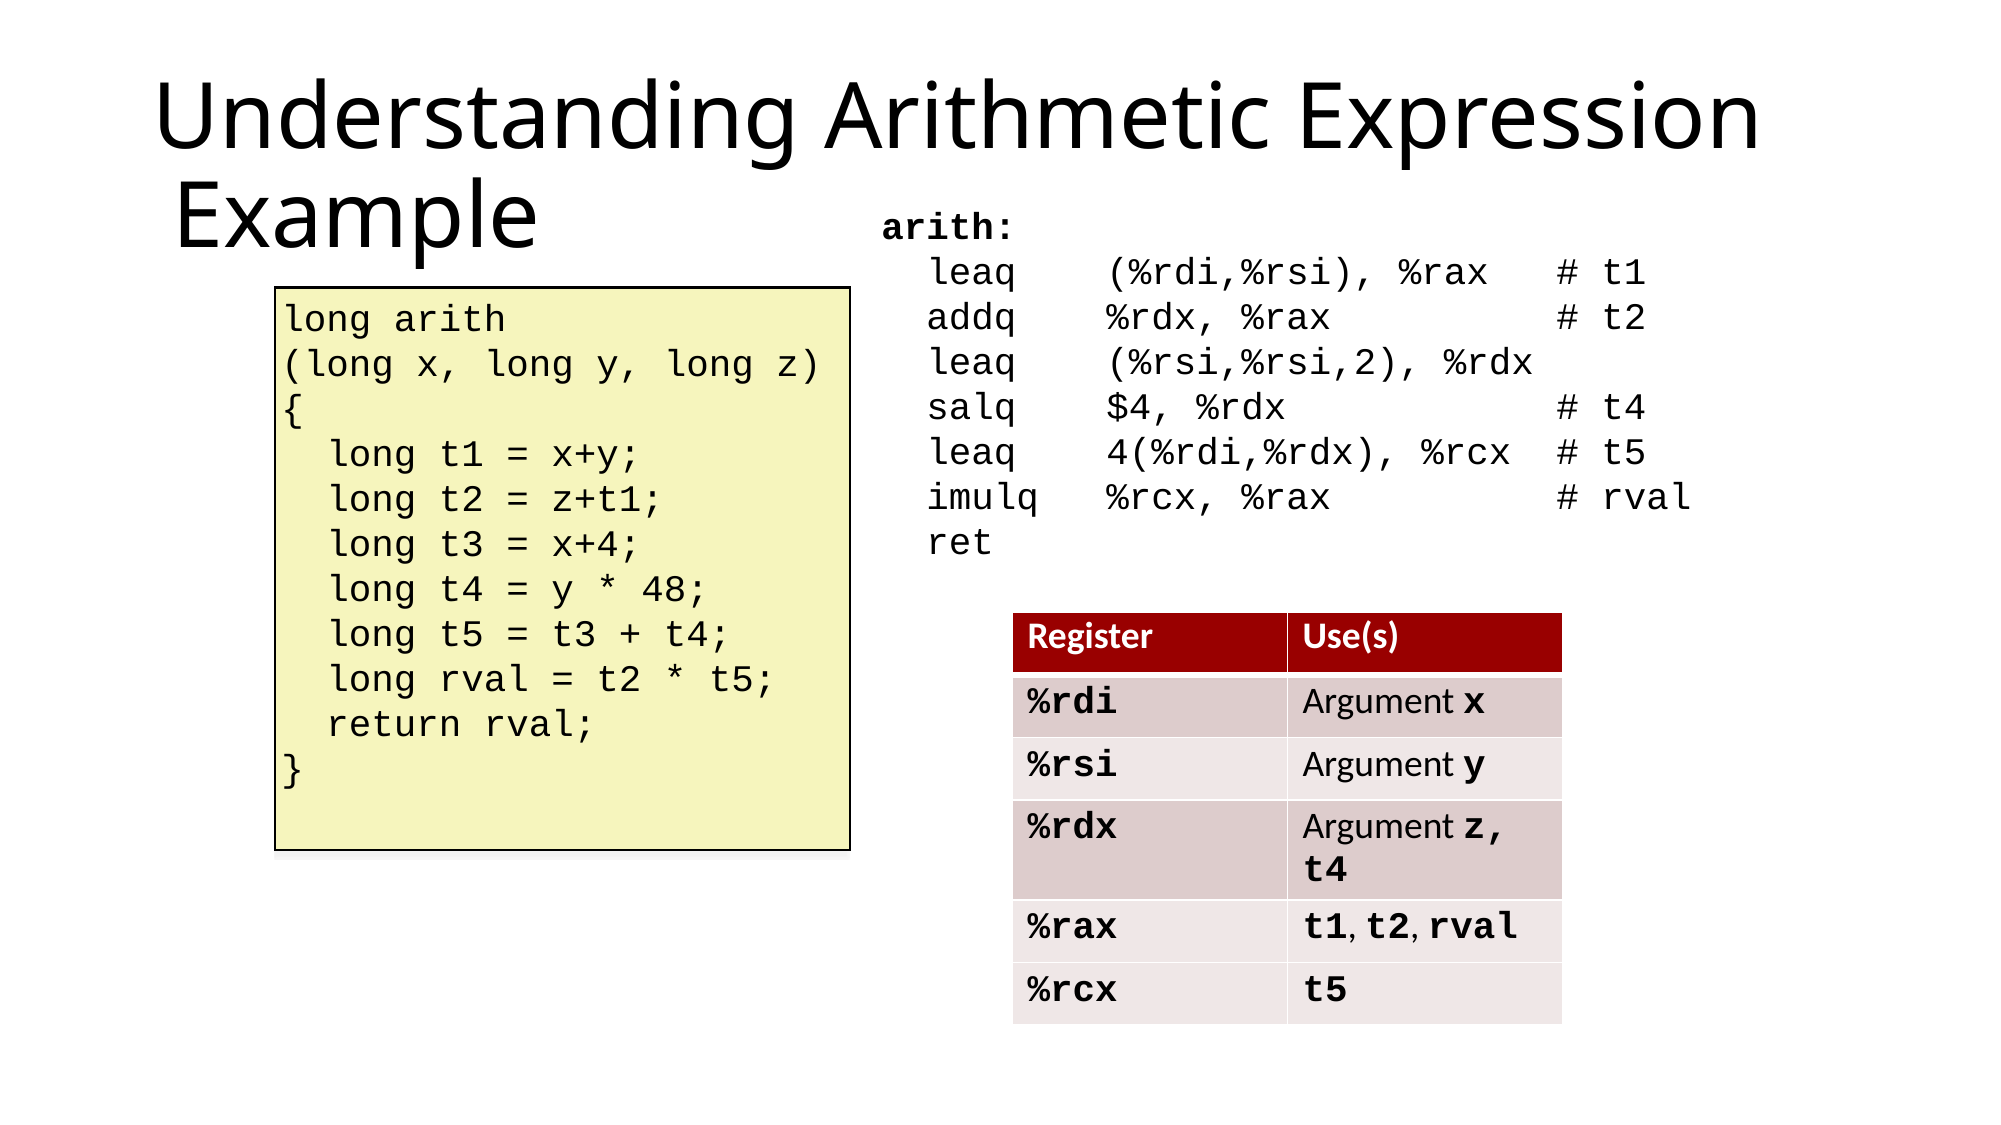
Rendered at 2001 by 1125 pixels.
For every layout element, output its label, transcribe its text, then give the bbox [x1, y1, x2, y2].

table_cell %rdx [1013, 801, 1287, 899]
table_cell Argument x [1288, 678, 1562, 737]
table_cell %rax [1013, 901, 1287, 962]
table_header Register [1013, 613, 1287, 672]
table_cell t5 [1288, 963, 1562, 1024]
table_cell %rdi [1013, 678, 1287, 737]
text_box long arith (long x, long y, long z) { long t1 = x+y; long t2 = z+t1; long t3 = x+4; long t4 = y * 48; long t5 = t3 + t4; long rval = t2 * t5; return rval; } [275, 287, 850, 850]
text_box arith: leaq (%rdi,%rsi), %rax # t1 addq %rdx, %rax # t2 leaq (%rsi,%rsi,2), %rdx salq $4, %rdx # t4 leaq 4(%rdi,%rdx), %rcx # t5 imulq %rcx, %rax # rval ret [875, 195, 1725, 600]
table_cell %rcx [1013, 963, 1287, 1024]
table_cell Argument y [1288, 738, 1562, 799]
table_header Use(s) [1288, 613, 1562, 672]
table_cell t1, t2, rval [1288, 901, 1562, 962]
table_cell %rsi [1013, 738, 1287, 799]
table_cell Argument z, t4 [1288, 801, 1562, 899]
title Understanding Arithmetic Expression Example [137, 59, 1863, 278]
